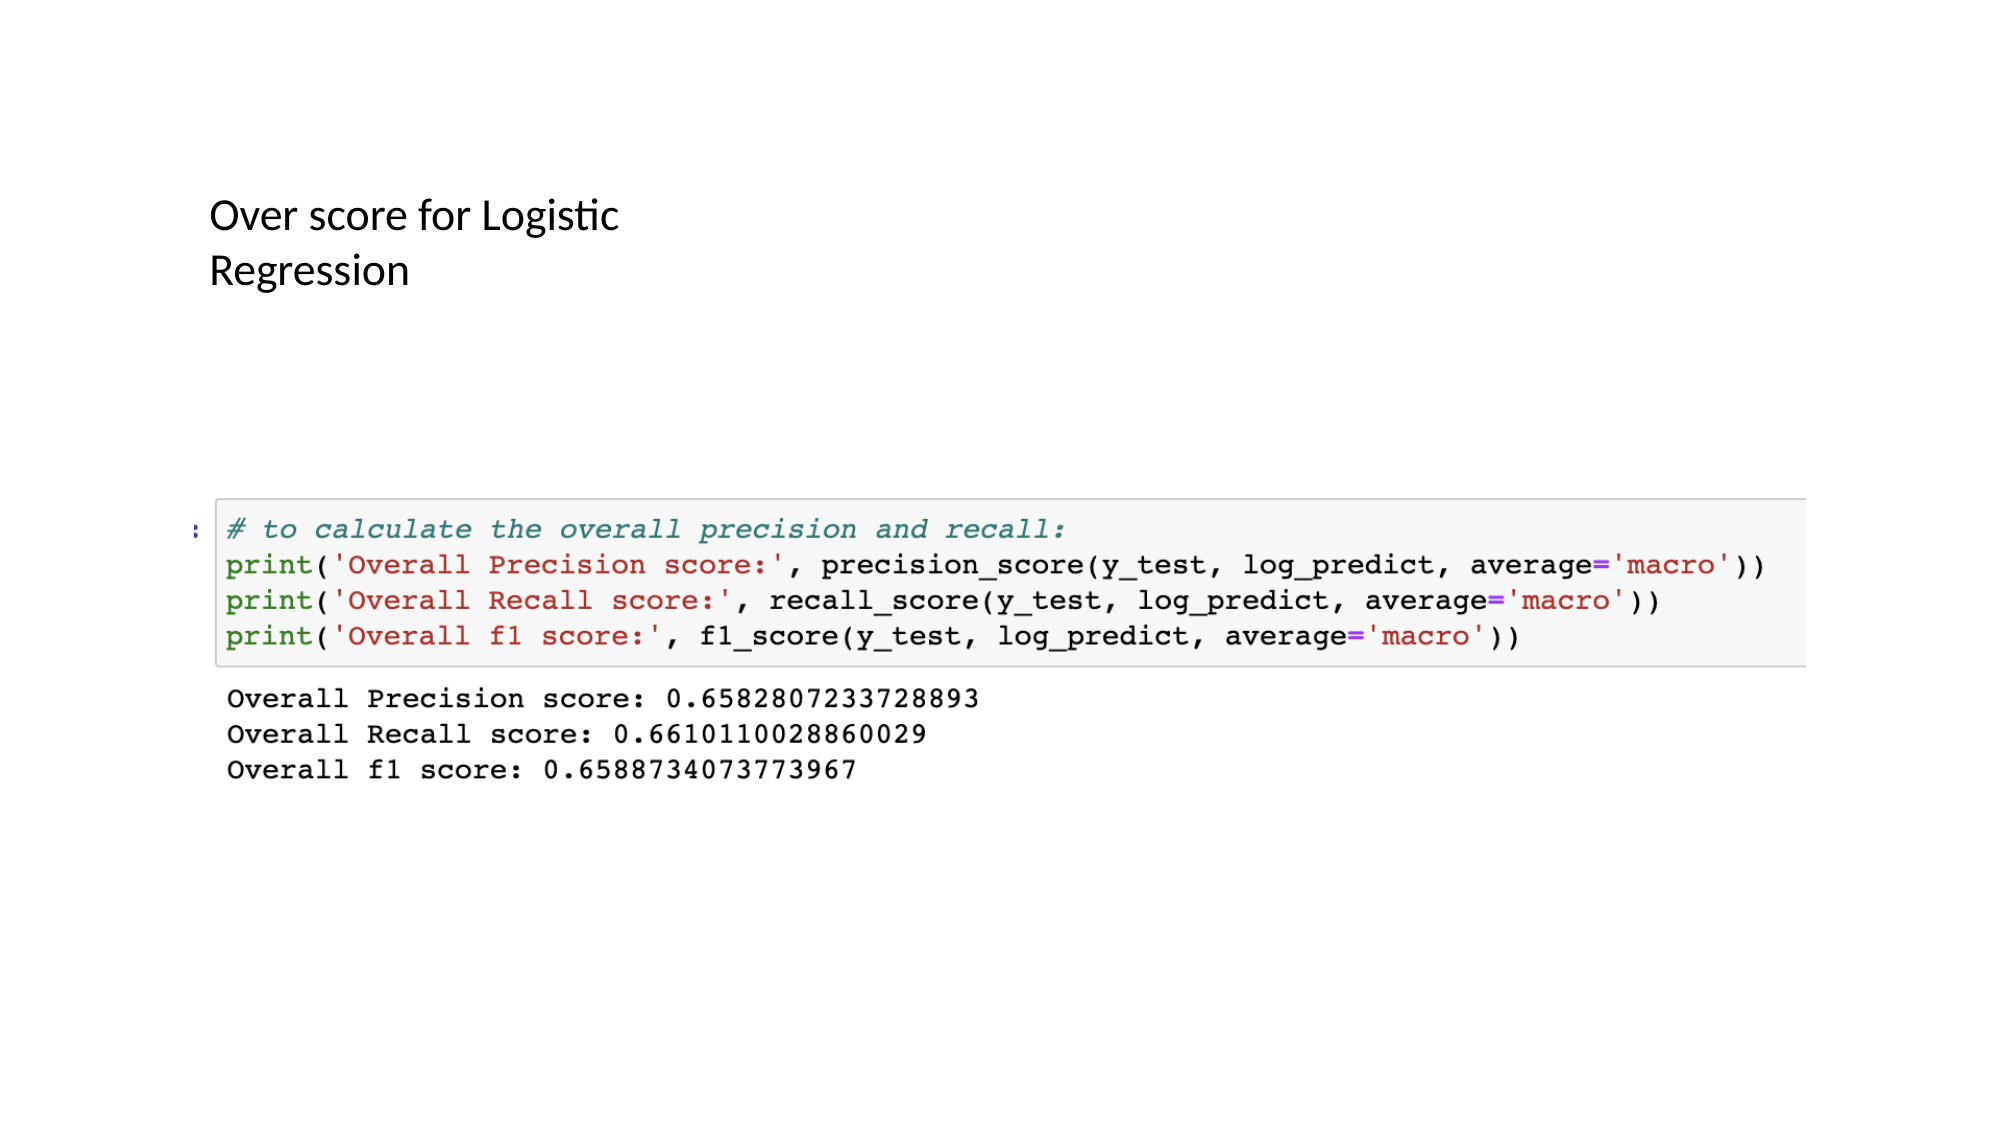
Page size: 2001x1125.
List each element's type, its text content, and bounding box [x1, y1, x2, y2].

text_box Over score for Logistic Regression [194, 177, 775, 302]
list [194, 496, 1806, 816]
